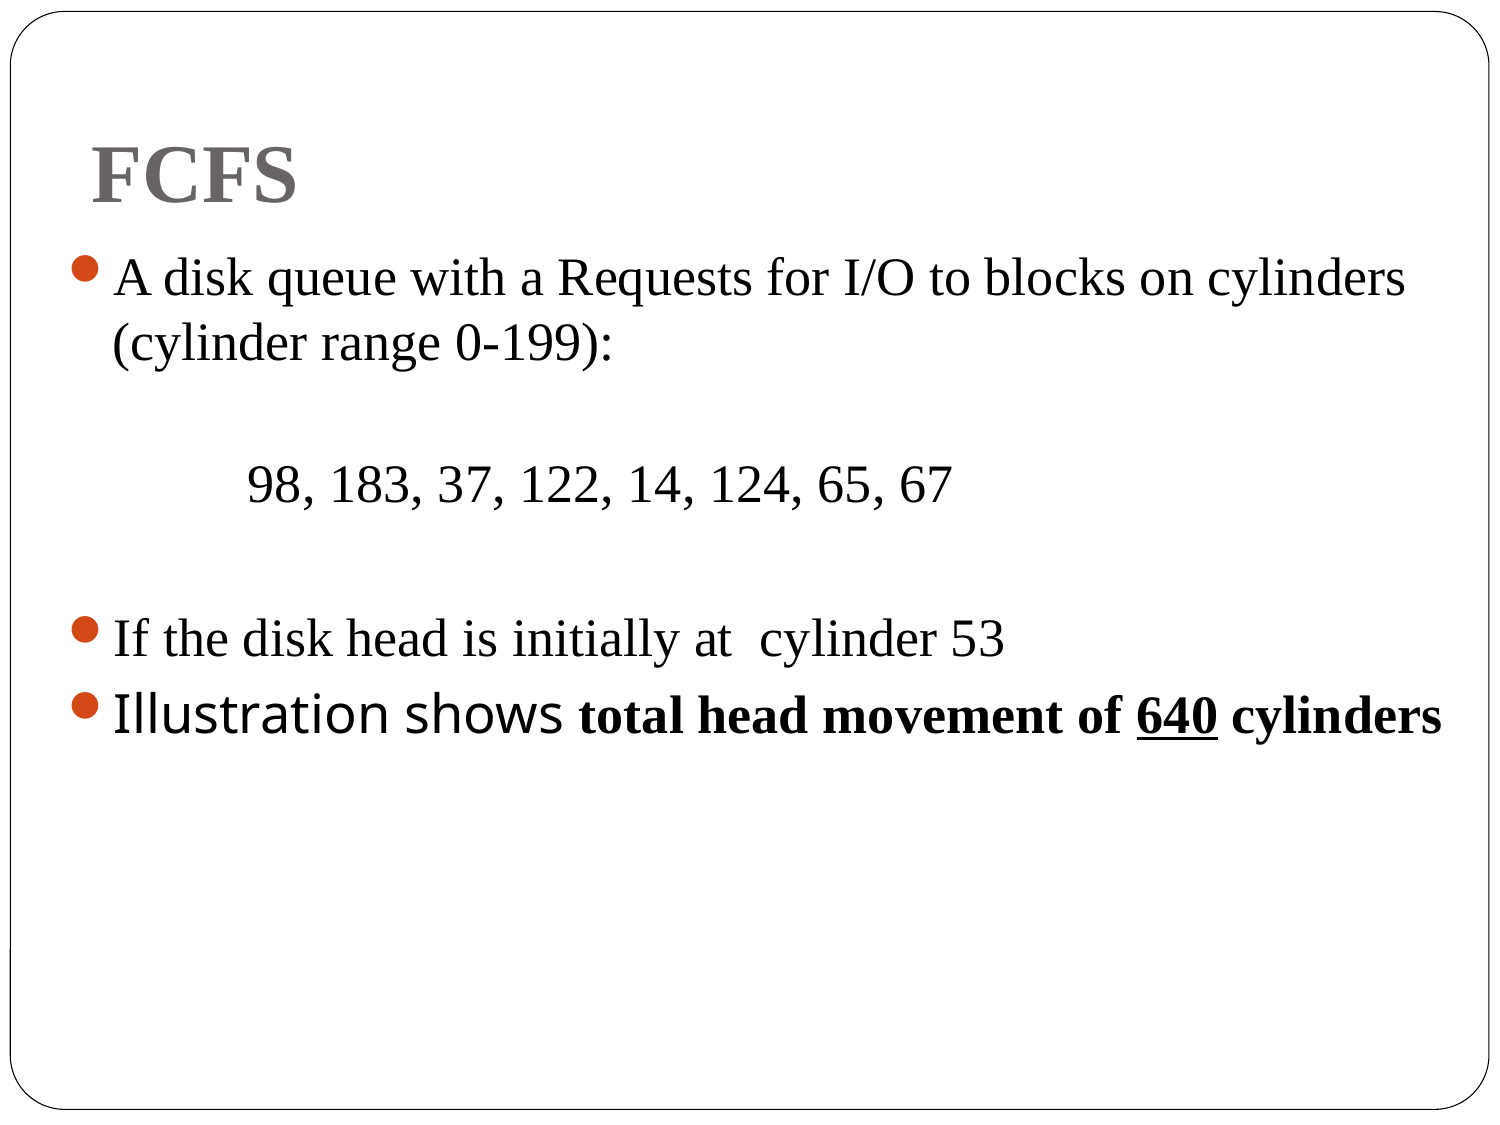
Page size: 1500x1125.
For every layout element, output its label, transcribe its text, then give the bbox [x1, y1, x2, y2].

text_box A disk queue with a Requests for I/O to blocks on cylinders (cylinder range 0-199): 98, 183, 37, 122, 14, 124, 65, 67 If the disk head is initially at cylinder 53 Illustration shows total head movement of 640 cylinders [53, 234, 1500, 1094]
text_box FCFS [76, 46, 1404, 234]
